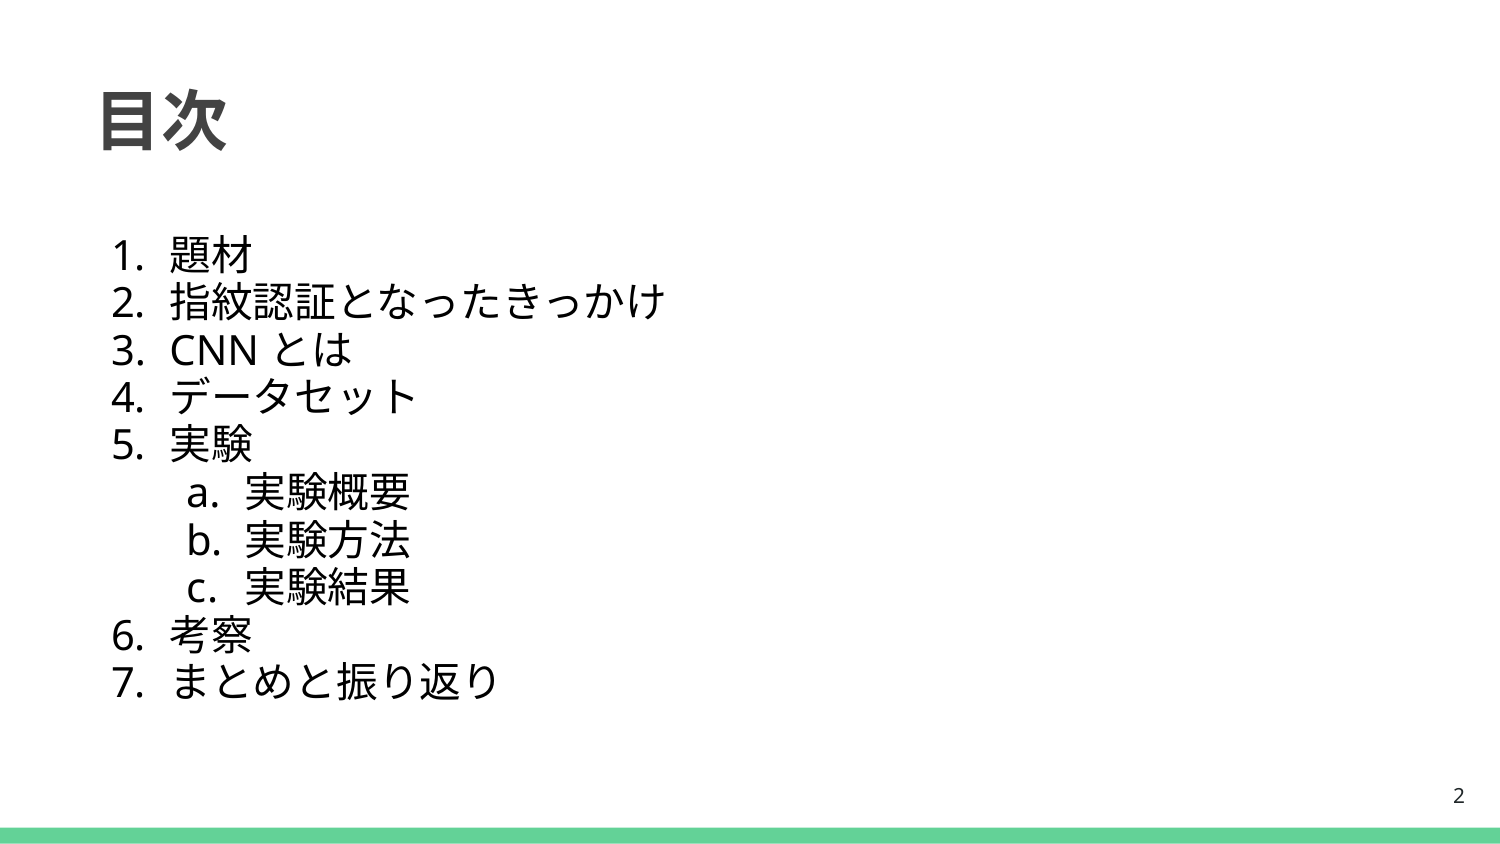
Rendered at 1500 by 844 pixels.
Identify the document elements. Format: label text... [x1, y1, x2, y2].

subtitle 題材 指紋認証となったきっかけ CNNとは データセット 実験 実験概要 実験方法 実験結果 考察 まとめと振り返り [79, 217, 899, 765]
slide_number ‹#› [1389, 764, 1480, 830]
title 目次 [79, 63, 761, 184]
